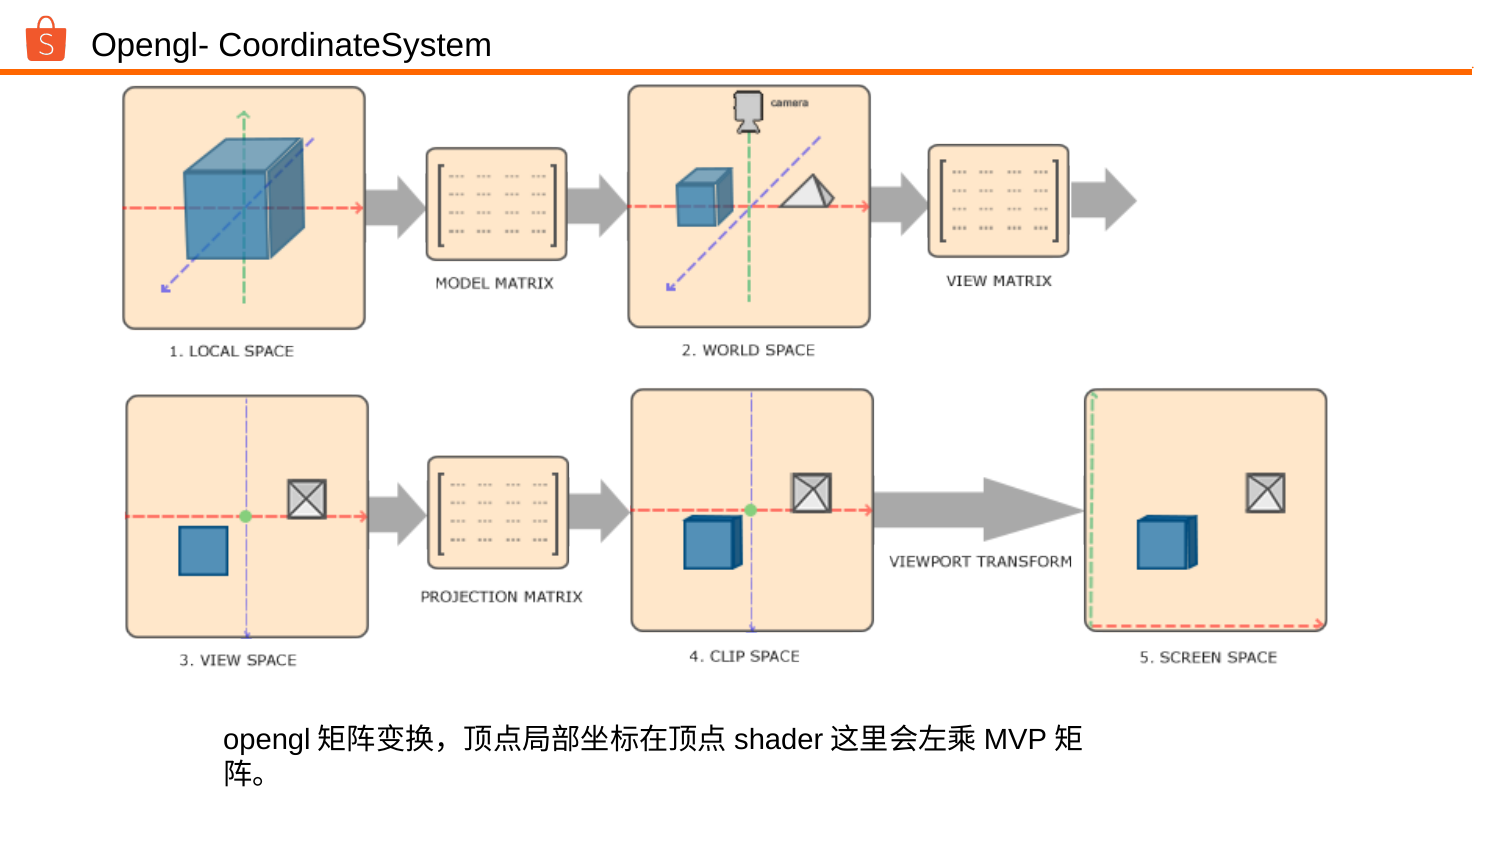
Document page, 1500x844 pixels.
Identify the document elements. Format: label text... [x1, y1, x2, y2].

title Opengl- CoordinateSystem [75, 21, 1424, 79]
picture [102, 72, 1354, 689]
picture [21, 13, 71, 63]
text_box opengl矩阵变换，顶点局部坐标在顶点shader这里会左乘MVP矩阵。 [208, 705, 1139, 788]
